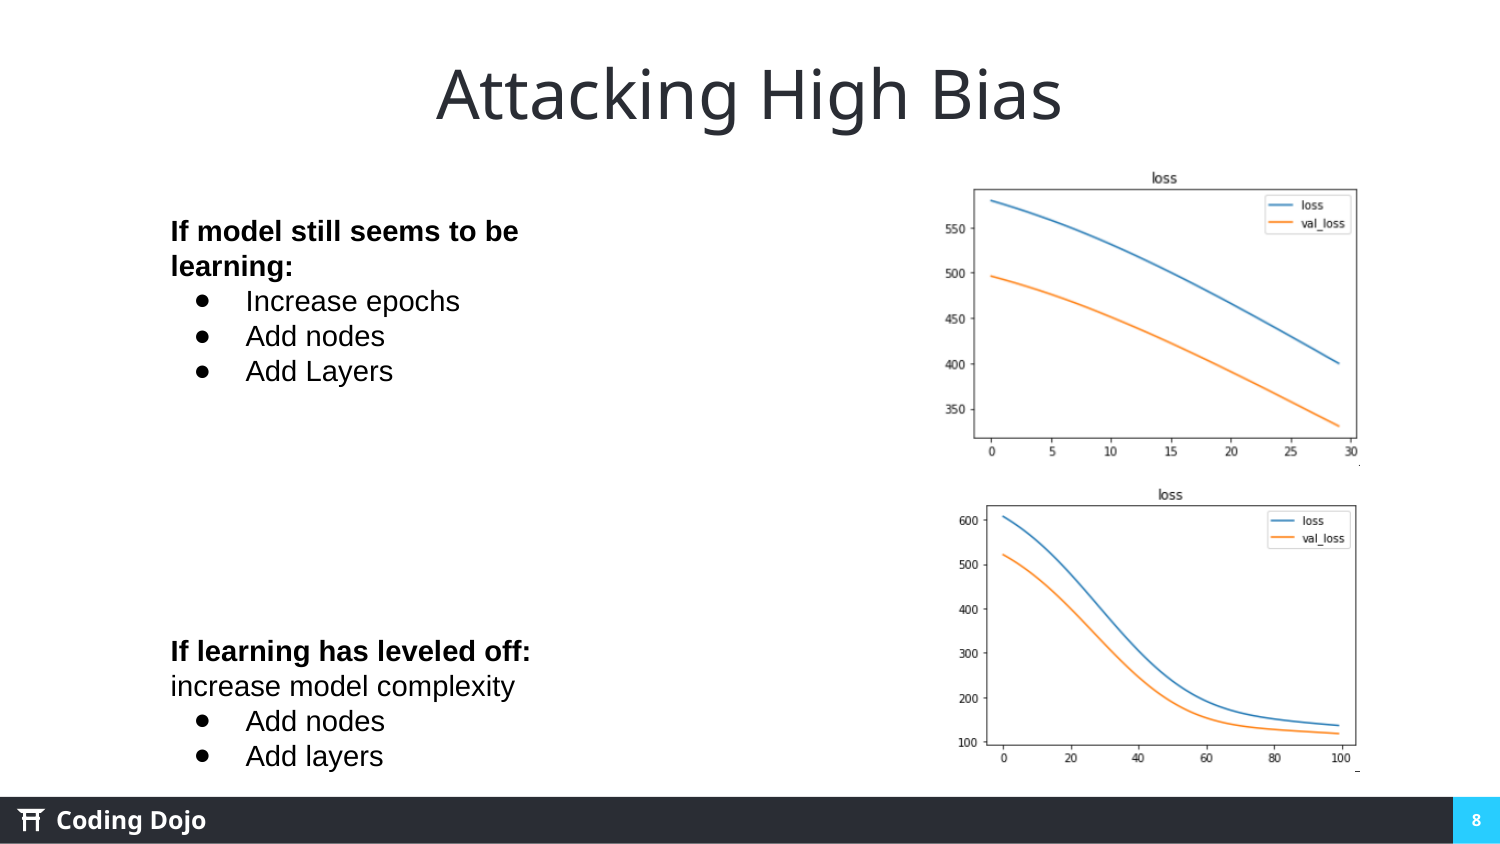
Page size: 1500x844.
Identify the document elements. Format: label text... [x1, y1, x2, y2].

title Attacking High Bias [103, 21, 1397, 163]
picture [950, 484, 1360, 773]
picture [15, 804, 47, 836]
picture [936, 167, 1360, 467]
text_box If model still seems to be learning: Increase epochs Add nodes Add Layers If learning has leveled off: increase model complexity Add nodes Add layers [155, 162, 578, 787]
